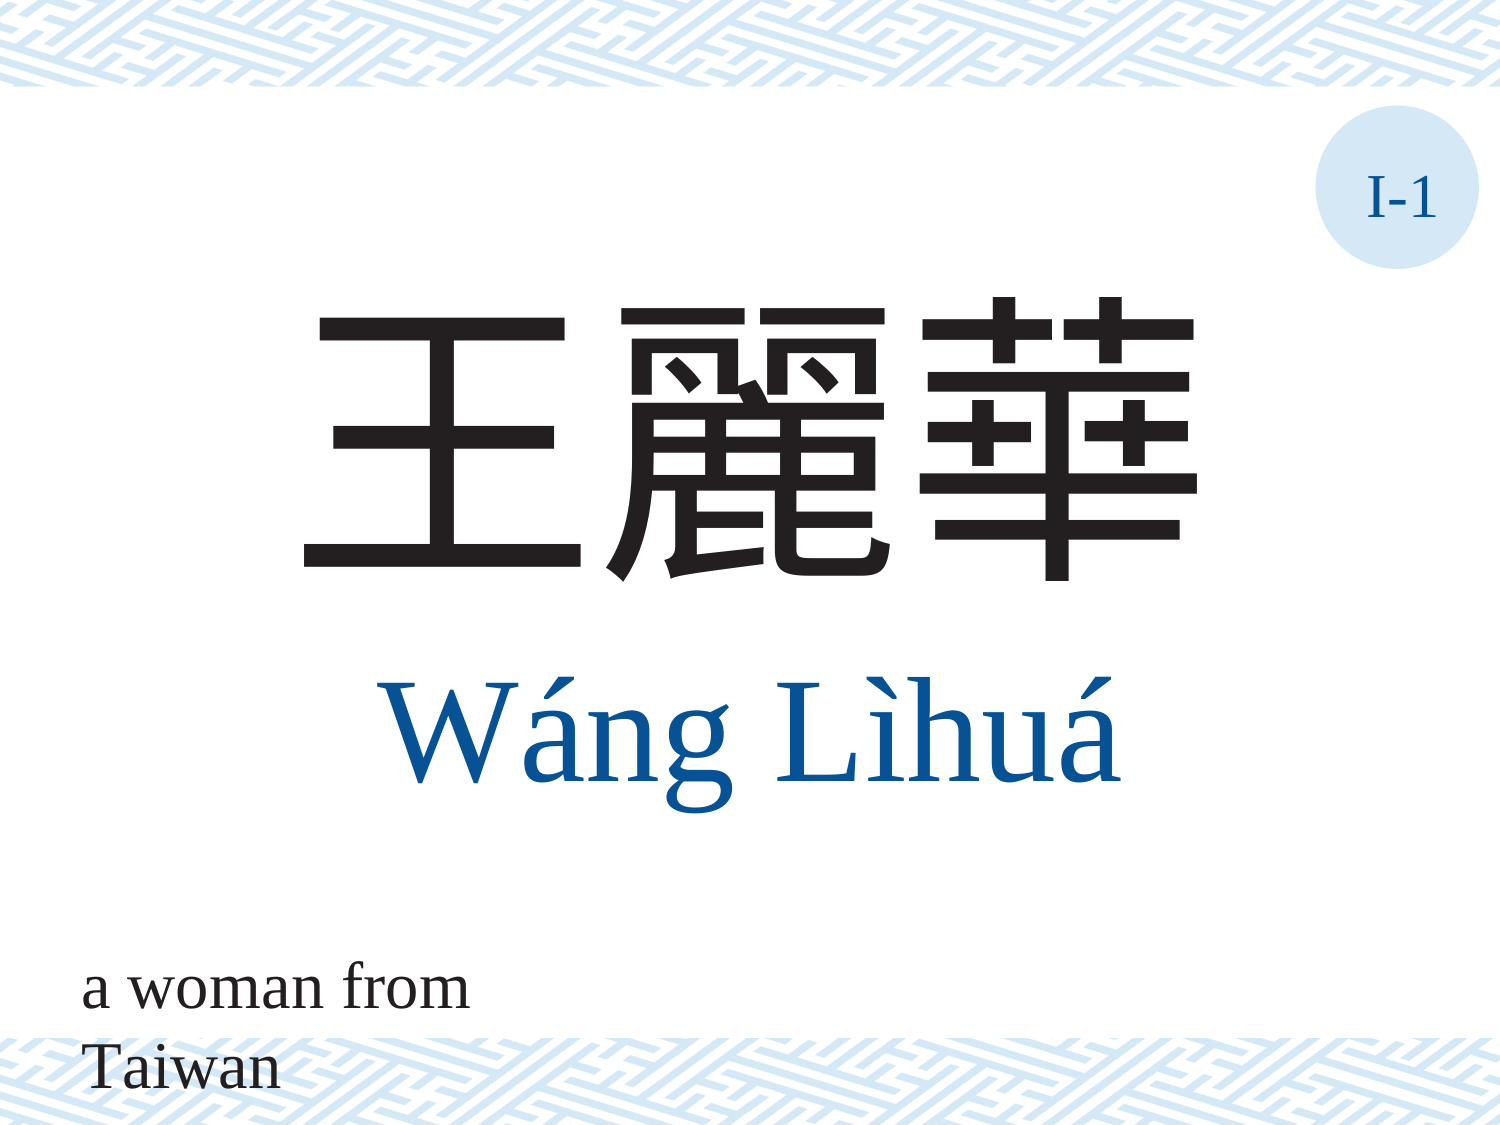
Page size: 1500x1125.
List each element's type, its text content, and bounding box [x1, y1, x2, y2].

text_box I-1 王麗華 Wáng Lìhuá [285, 154, 1441, 812]
picture [0, 0, 1500, 1125]
text_box a woman from Taiwan [79, 942, 684, 1103]
